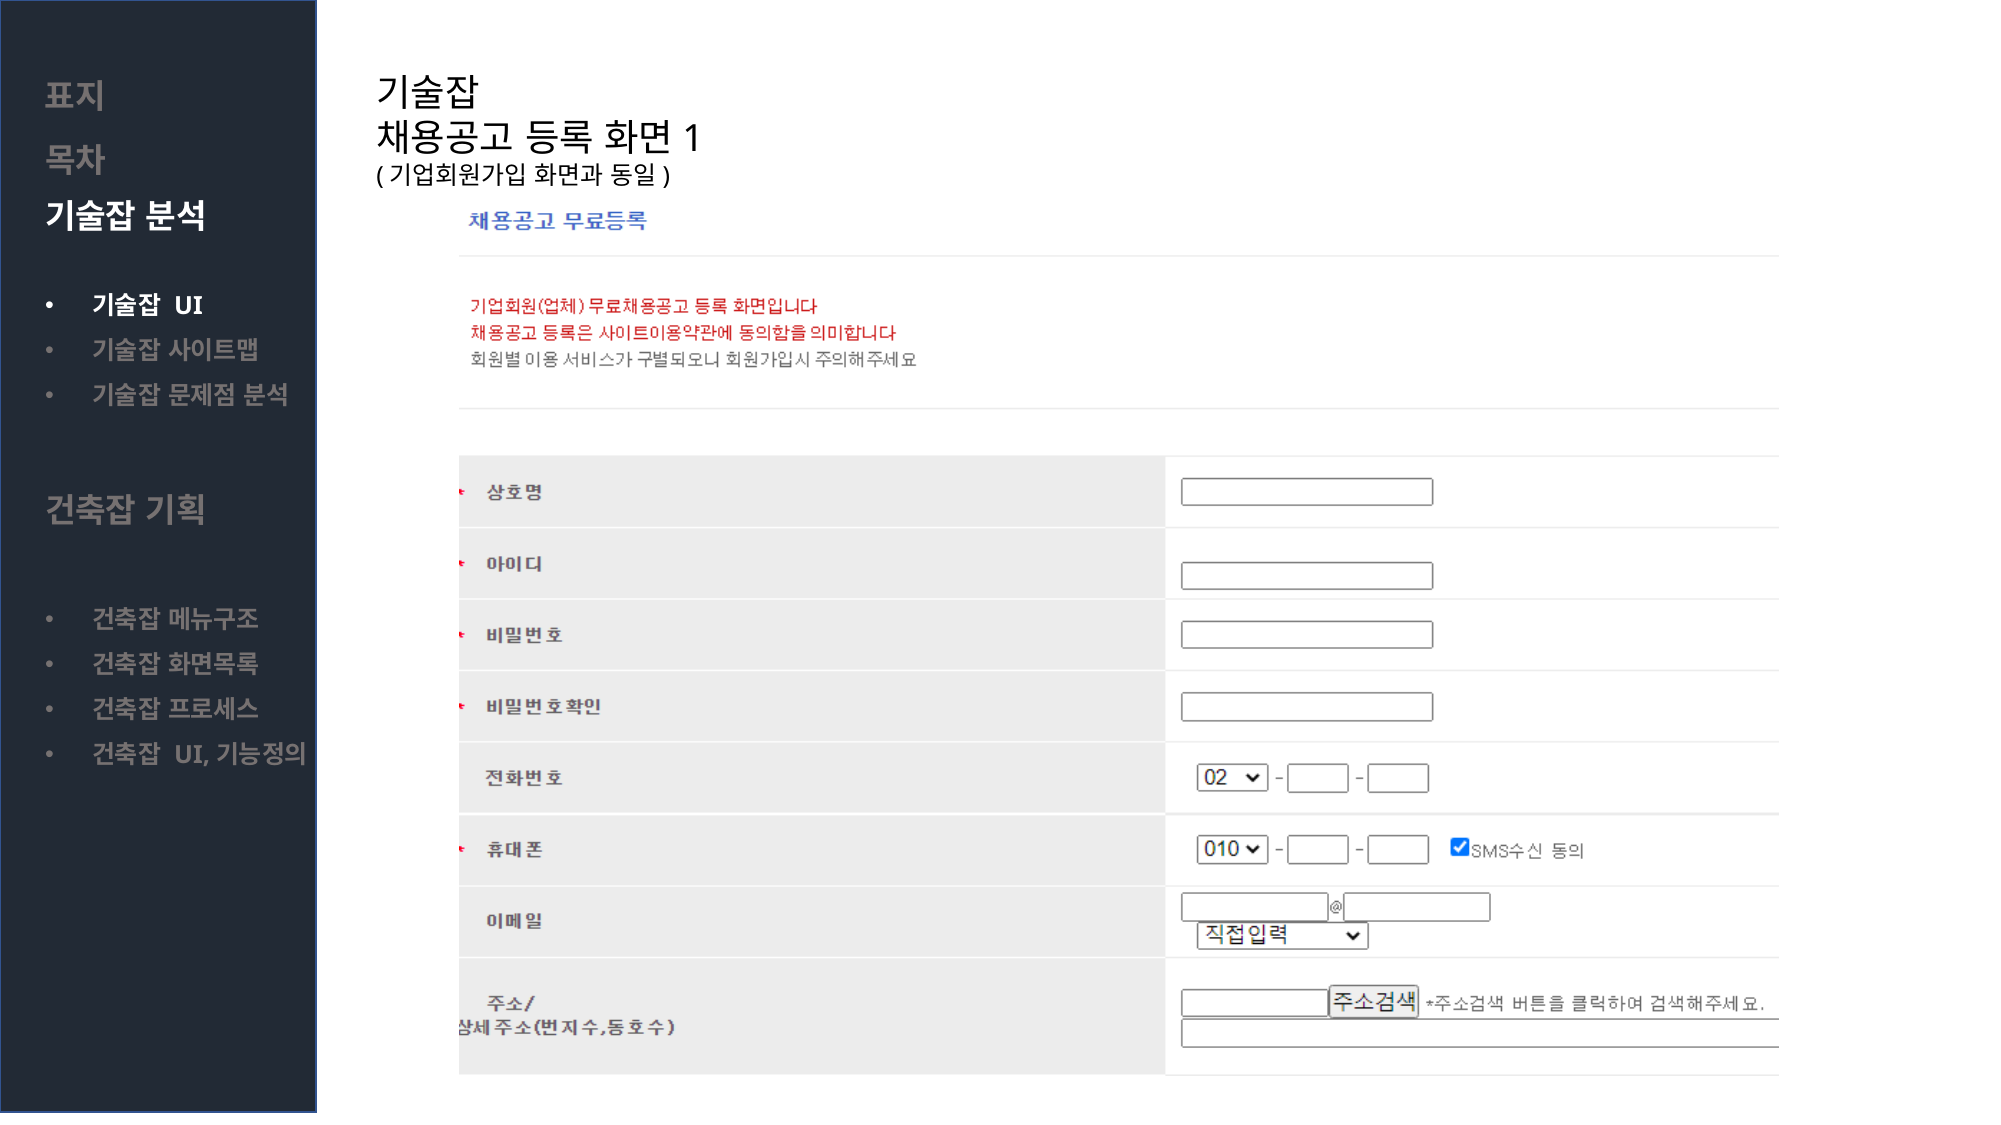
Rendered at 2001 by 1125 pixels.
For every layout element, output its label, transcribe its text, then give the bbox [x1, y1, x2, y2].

text_box 목차 [29, 132, 241, 187]
picture [459, 197, 1779, 1076]
text_box 표지 [29, 67, 242, 123]
text_box 기술잡 채용공고 등록 화면1 (기업회원가입 화면과 동일) [361, 61, 916, 197]
text_box 기술잡 분석 기술잡 UI 기술잡 사이트맵 기술잡 문제점 분석 건축잡 기획 건축잡 메뉴구조 건축잡 화면목록 건축잡 프로세스 건축잡 UI,기능정의 [30, 187, 481, 777]
text_box [0, 0, 317, 1113]
